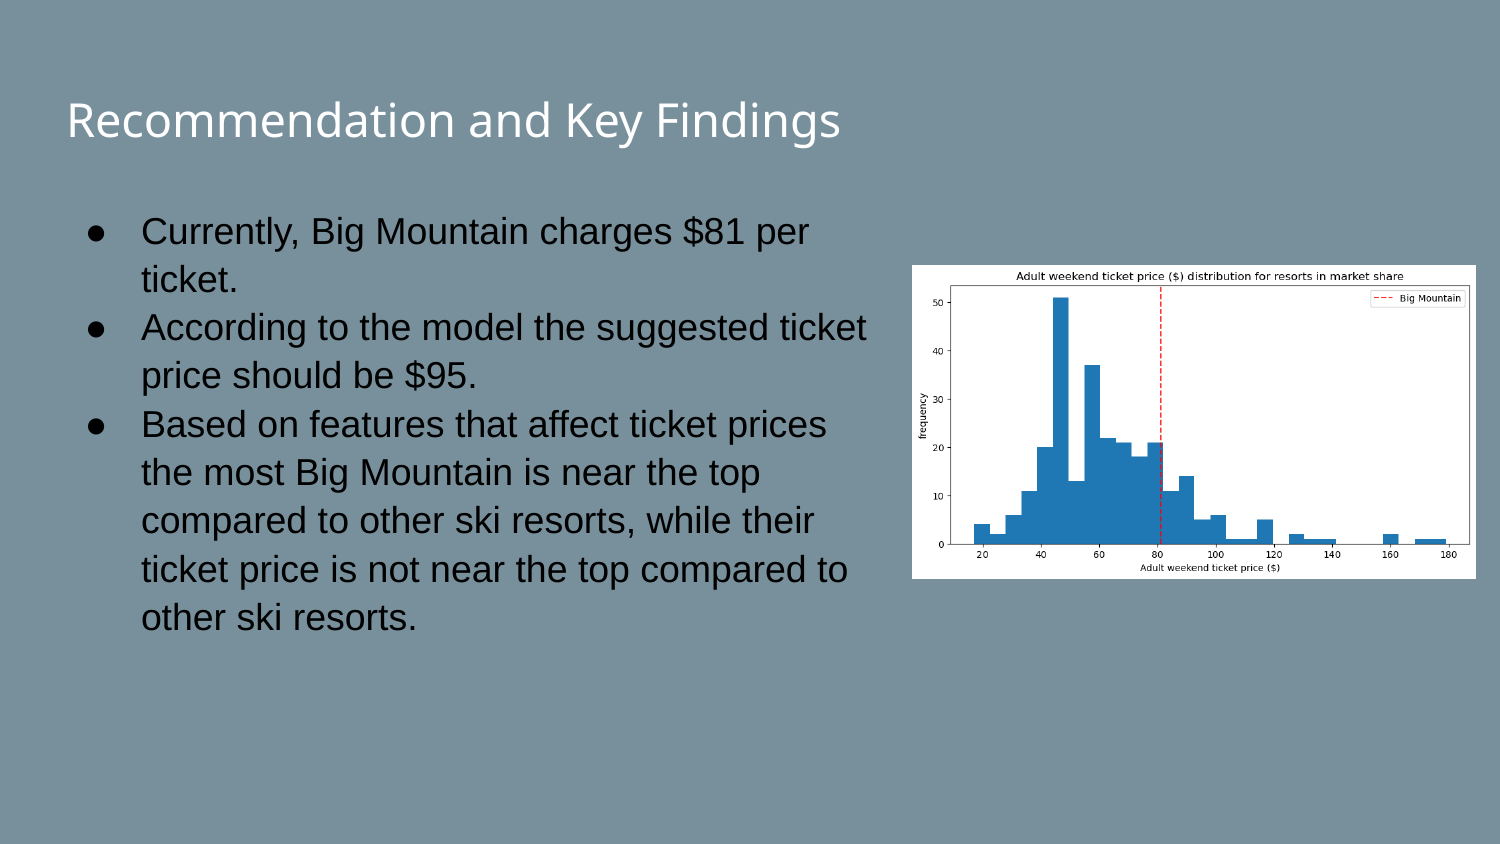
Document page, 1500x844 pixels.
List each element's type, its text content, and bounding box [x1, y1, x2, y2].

list Currently, Big Mountain charges $81 per ticket. According to the model the suggested ticket price should be $95. Based on features that affect ticket prices the most Big Mountain is near the top compared to other ski resorts, while their ticket price is not near the top compared to other ski resorts. [51, 189, 896, 734]
title Recommendation and Key Findings [51, 72, 1449, 167]
picture [912, 265, 1477, 579]
